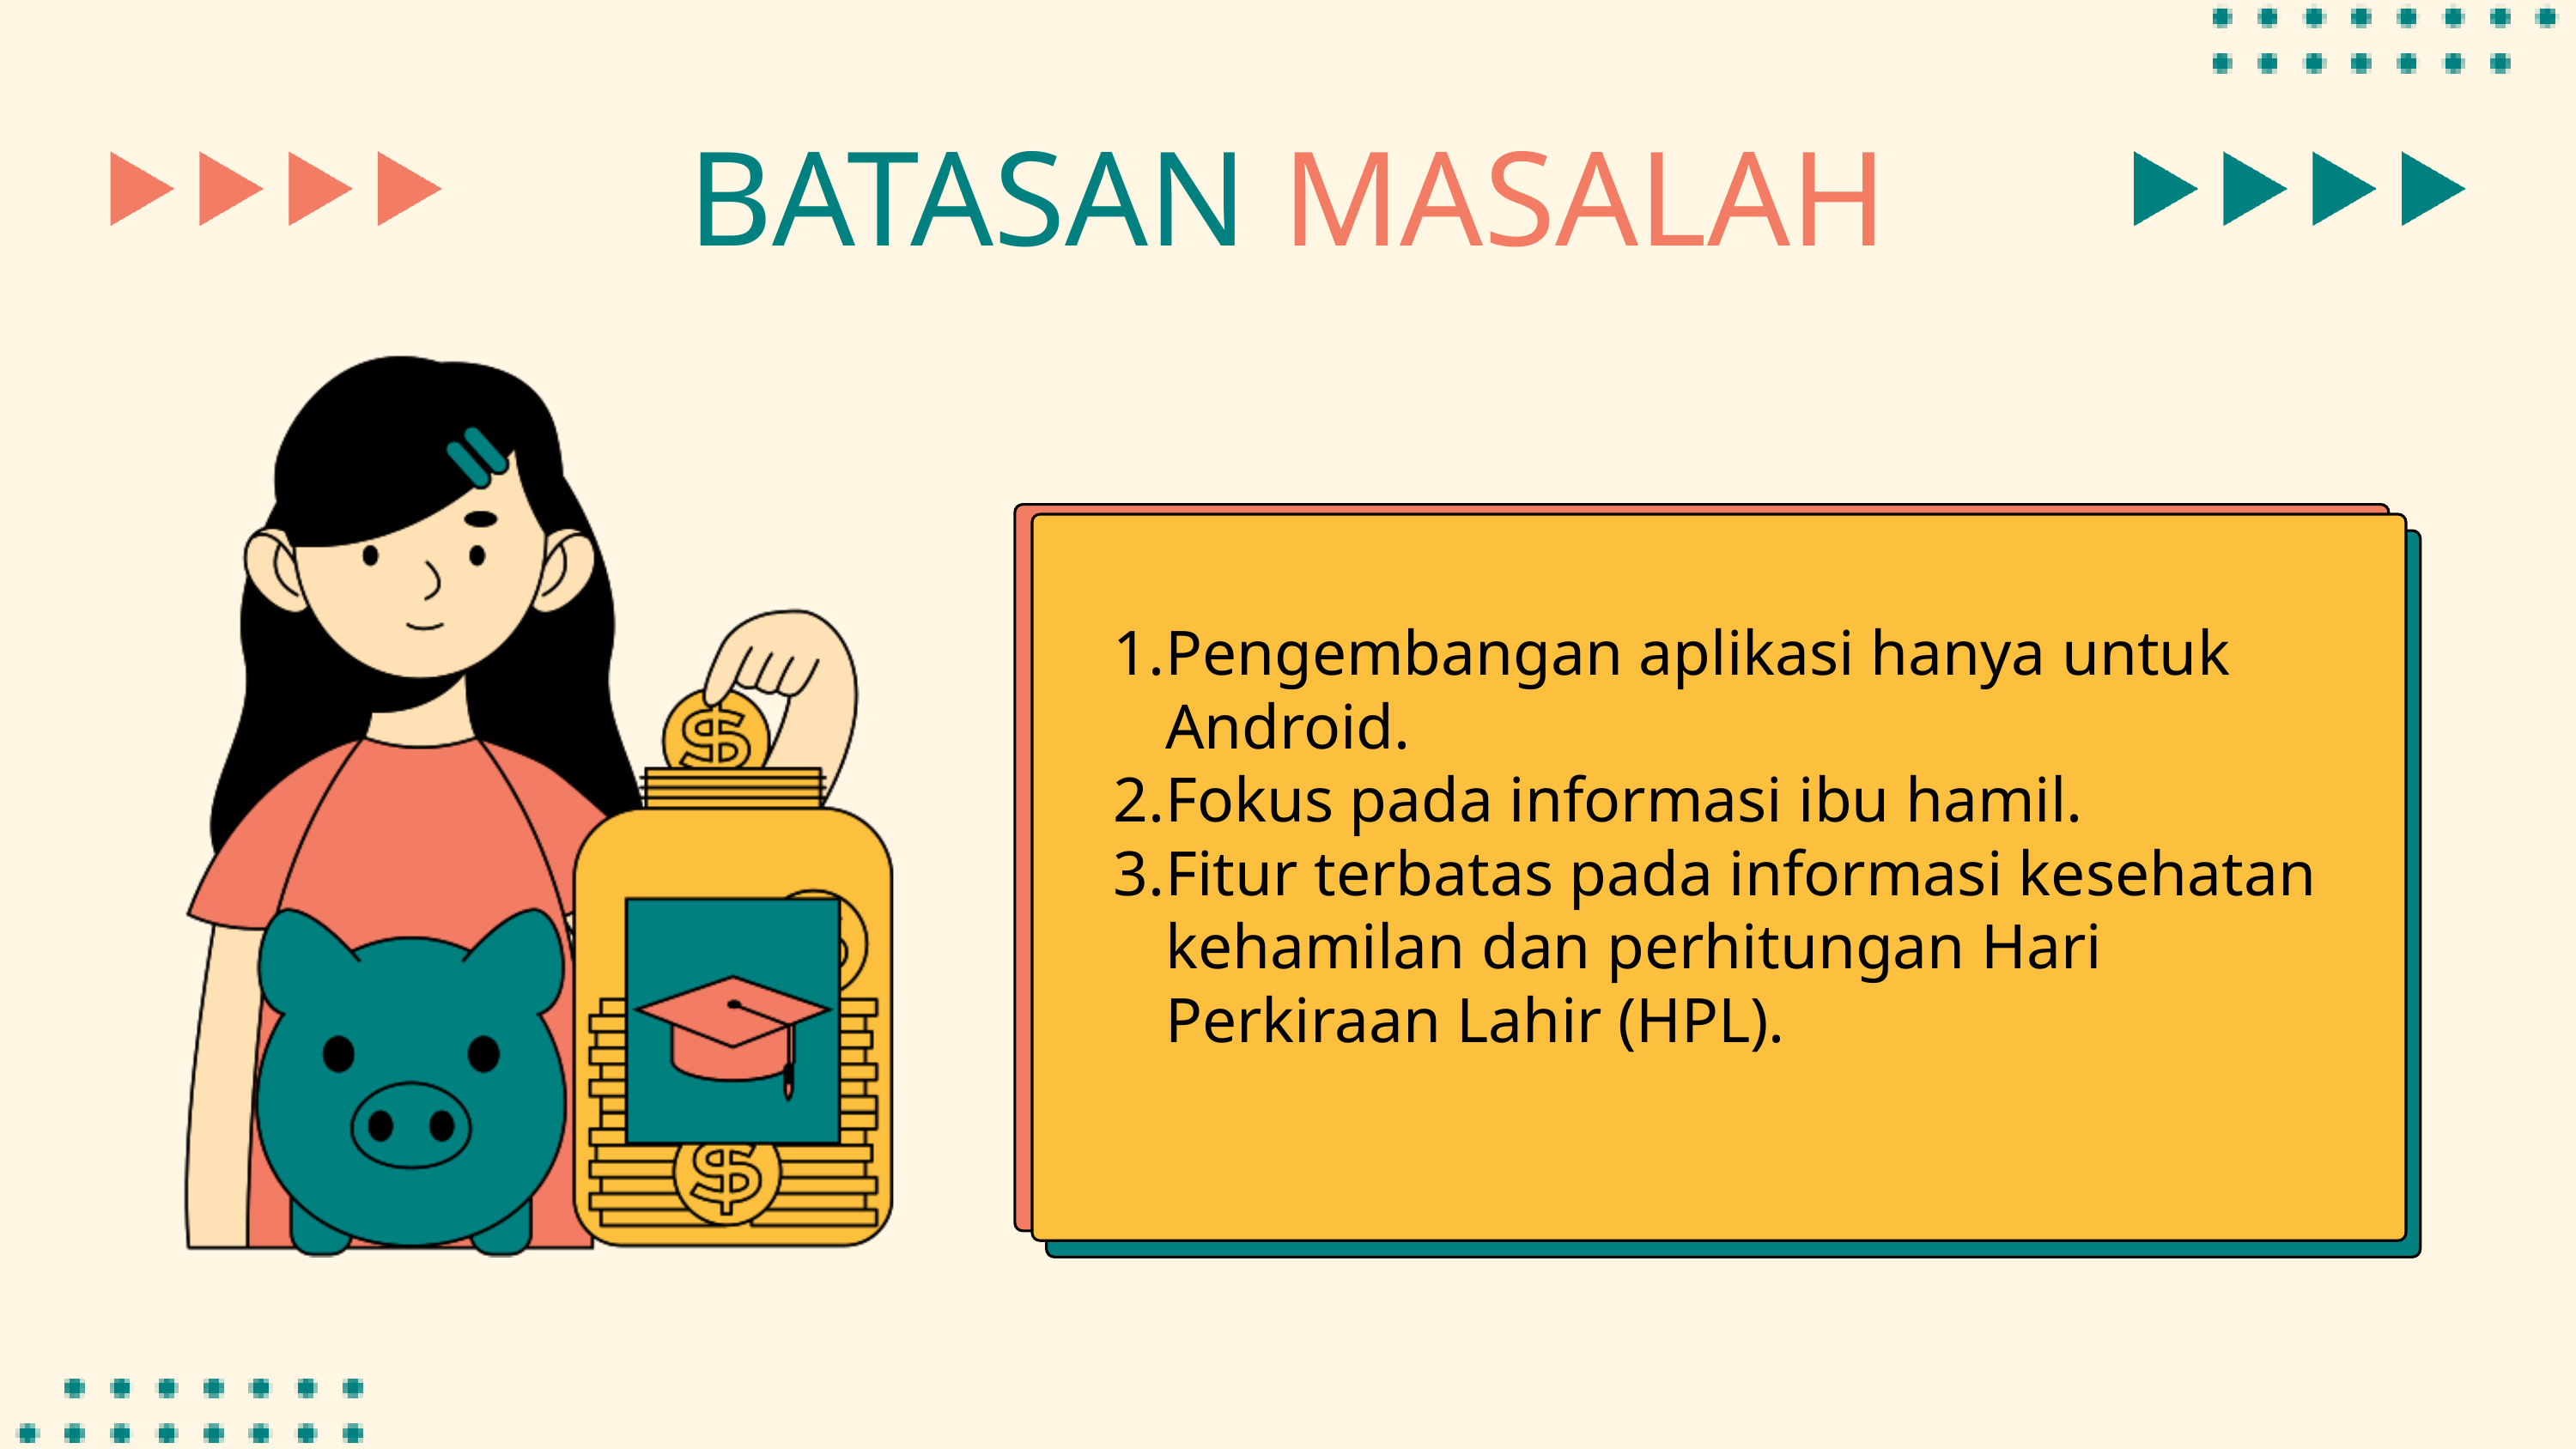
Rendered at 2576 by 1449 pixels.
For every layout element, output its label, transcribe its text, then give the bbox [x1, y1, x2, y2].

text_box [1046, 530, 2421, 1258]
text_box [178, 332, 894, 1258]
text_box [2213, 0, 2576, 74]
text_box [110, 151, 442, 226]
text_box [0, 1379, 363, 1449]
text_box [1014, 504, 2390, 1232]
text_box BATASAN MASALAH [475, 89, 2101, 272]
text_box [2134, 151, 2466, 226]
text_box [1031, 513, 2407, 1241]
